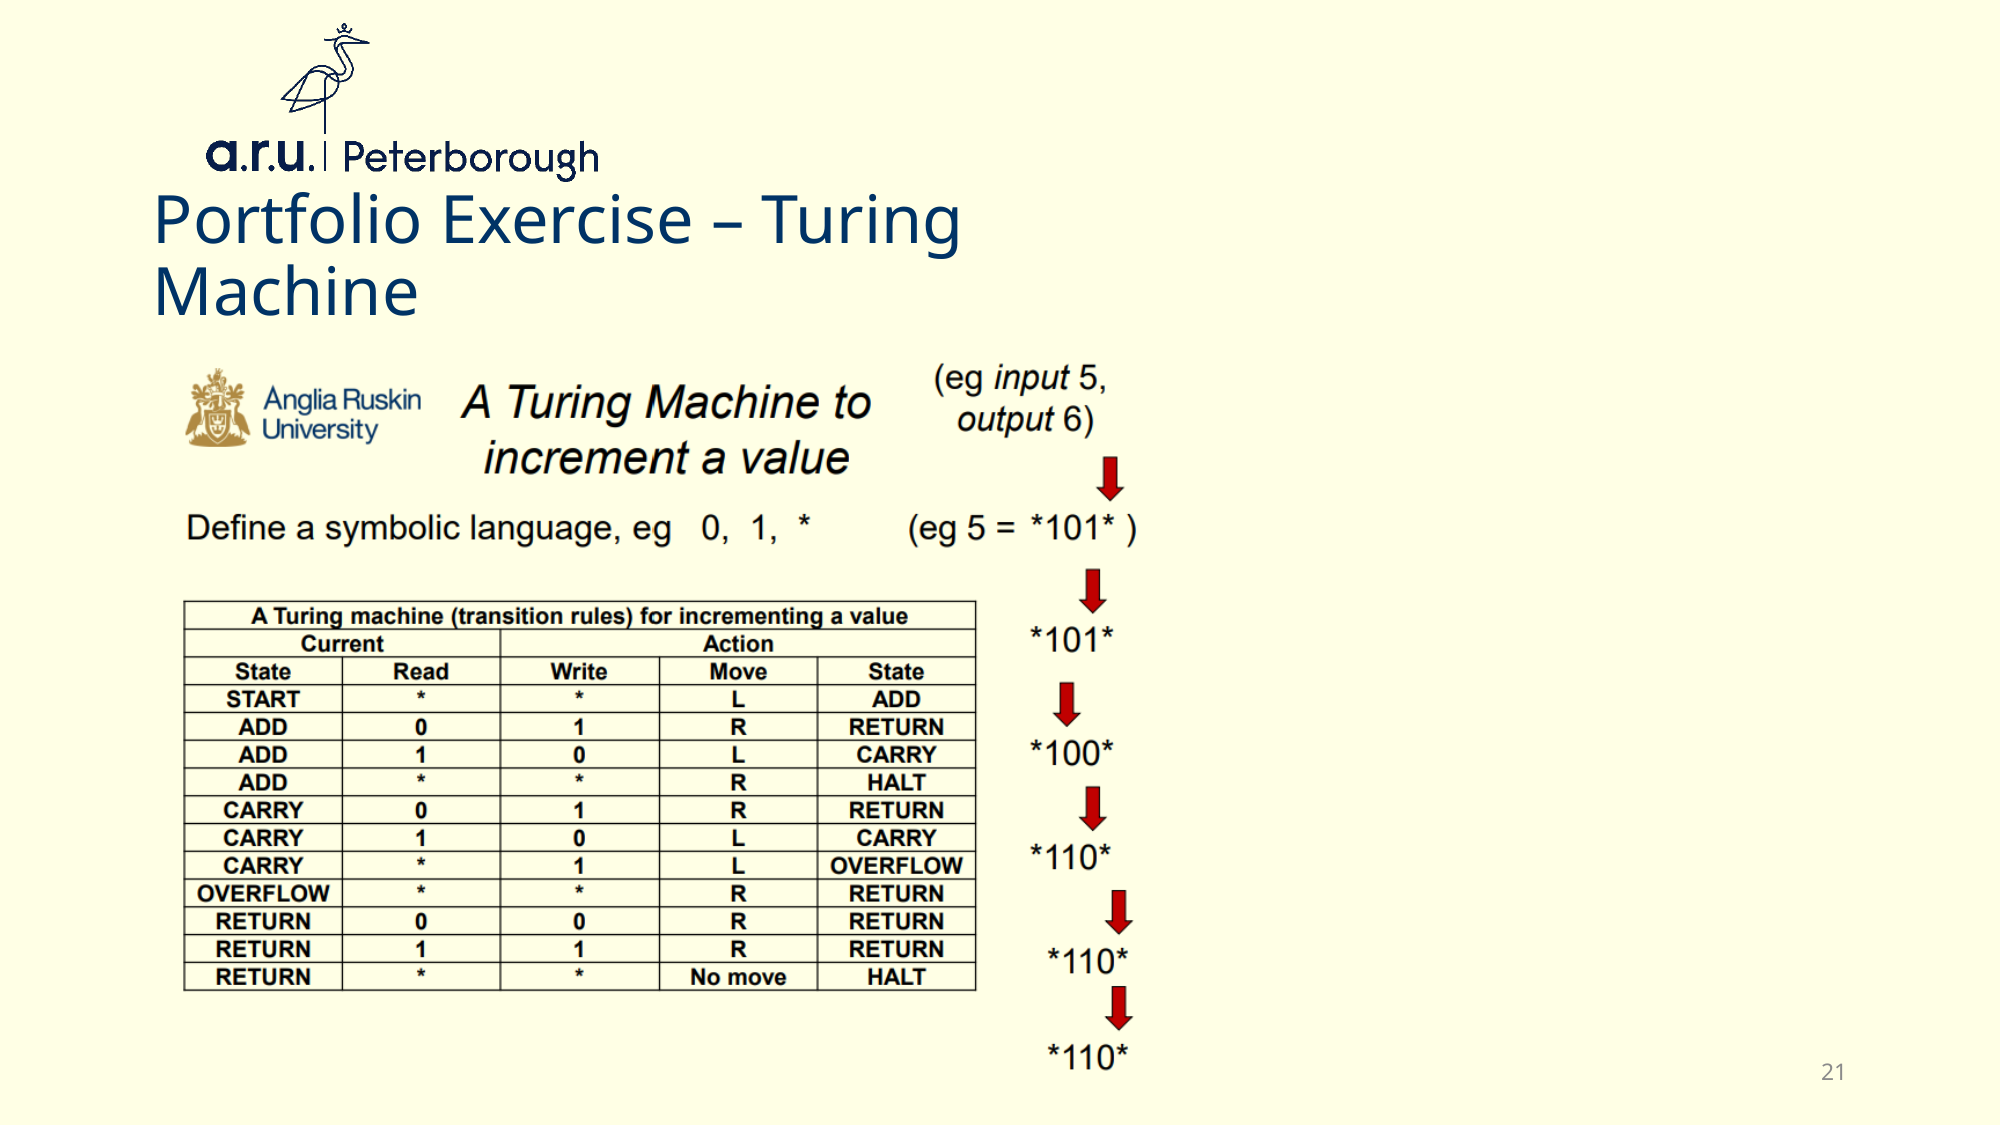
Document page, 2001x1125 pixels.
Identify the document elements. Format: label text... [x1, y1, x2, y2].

picture [206, 23, 598, 75]
picture [137, 337, 1165, 1103]
title Portfolio Exercise – Turing Machine [137, 75, 1200, 338]
slide_number 21 [1412, 1042, 1863, 1103]
